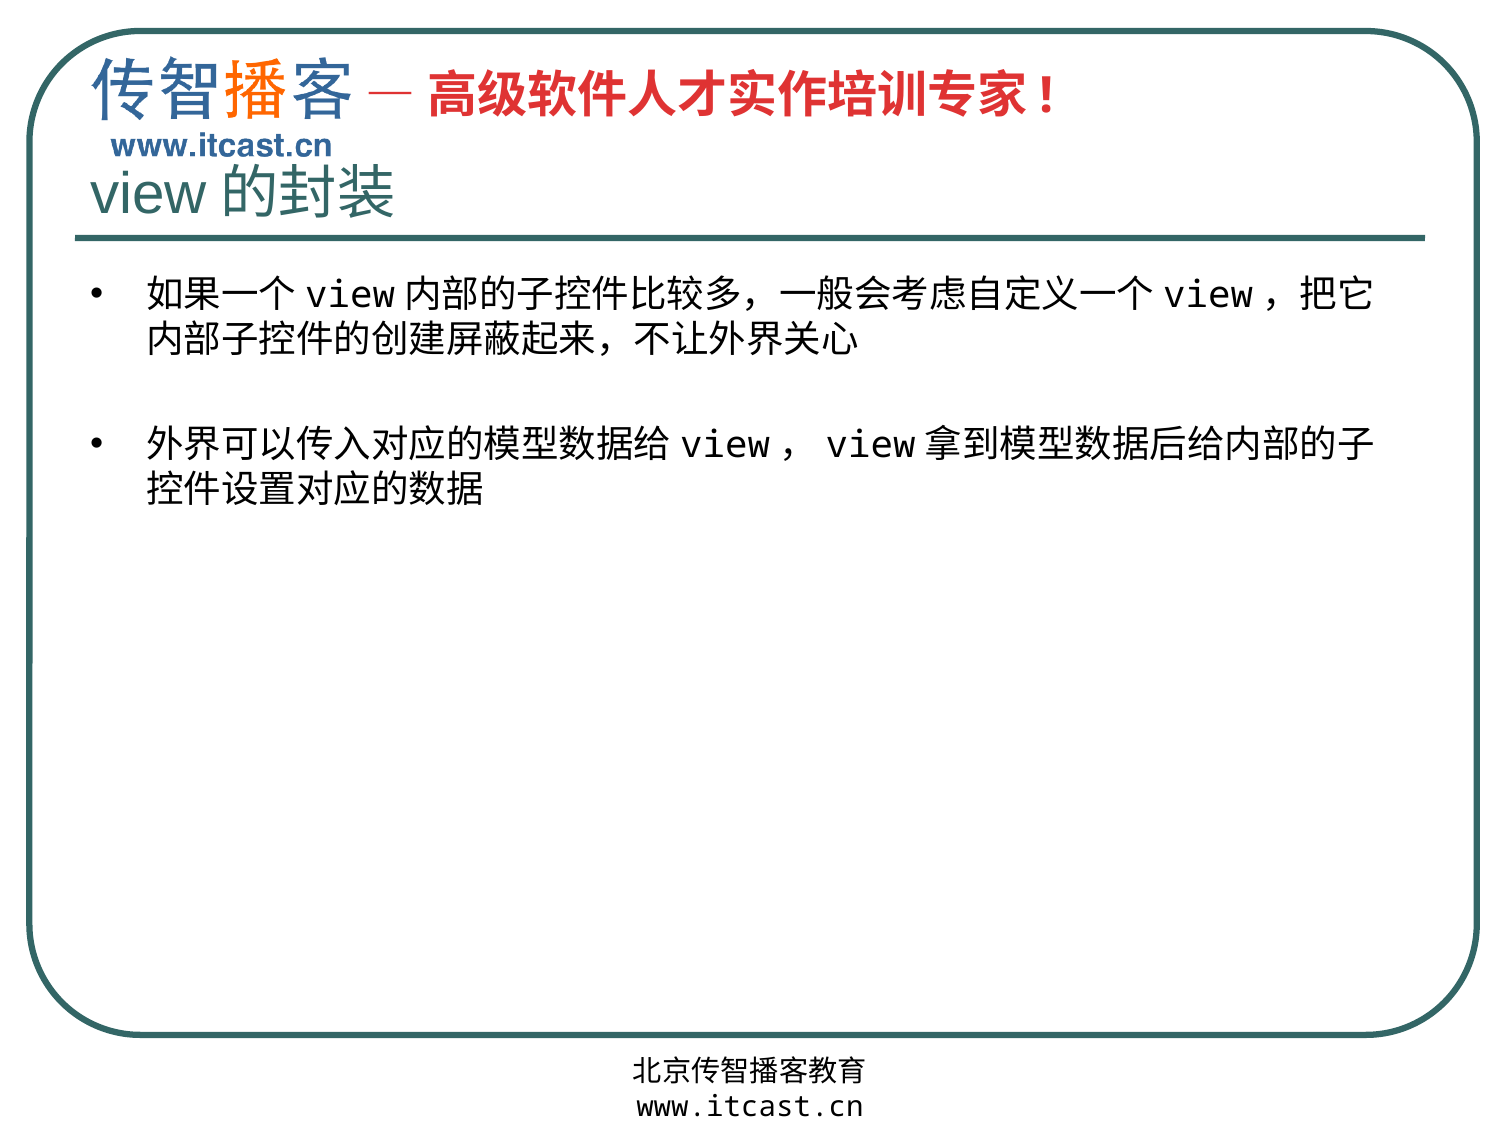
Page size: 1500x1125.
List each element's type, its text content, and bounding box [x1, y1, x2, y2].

list 如果一个view内部的子控件比较多，一般会考虑自定义一个view，把它内部子控件的创建屏蔽起来，不让外界关心 外界可以传入对应的模型数据给view，view拿到模型数据后给内部的子控件设置对应的数据 [75, 262, 1425, 1005]
title view的封装 [75, 45, 1425, 233]
